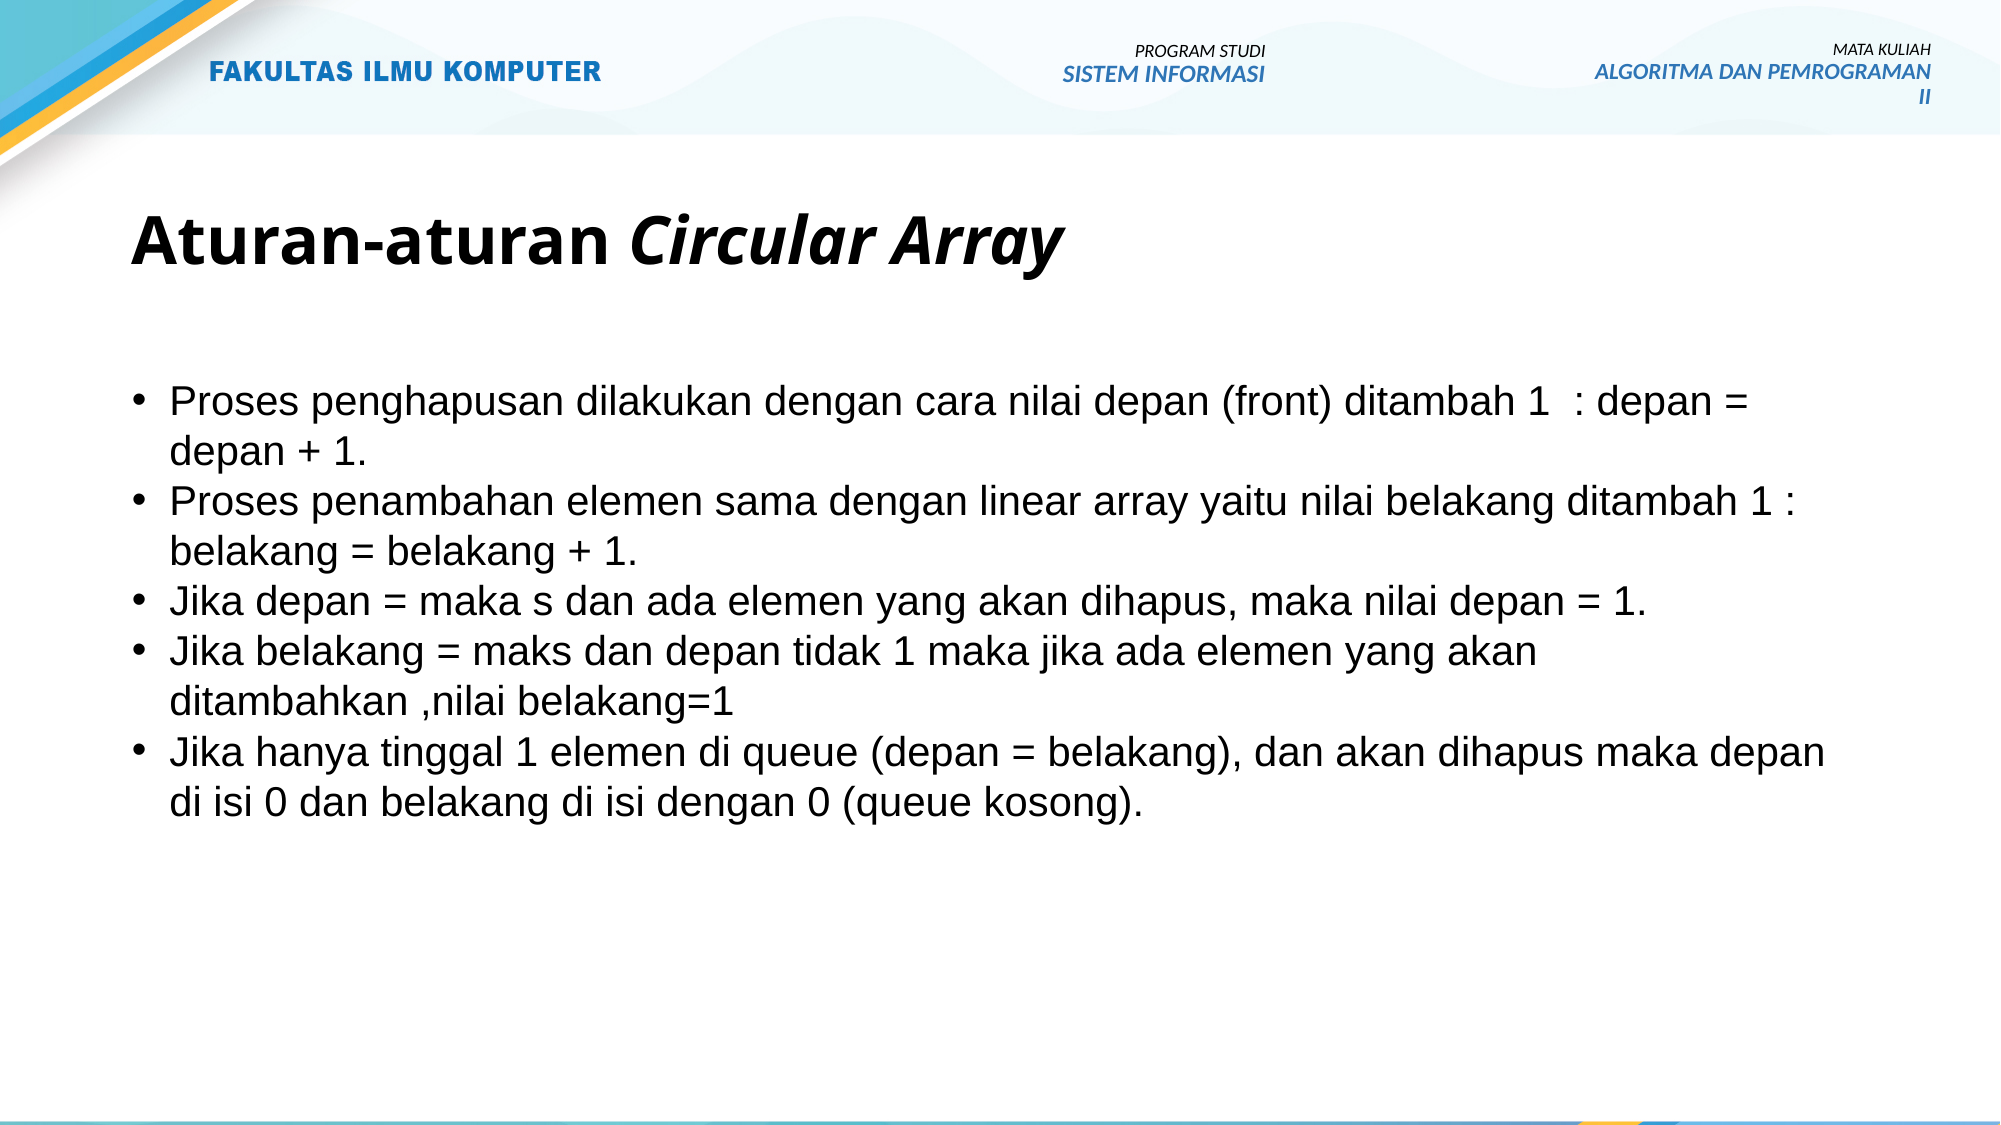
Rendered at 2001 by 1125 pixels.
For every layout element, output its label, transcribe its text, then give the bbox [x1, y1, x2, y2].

picture [0, 0, 2000, 1125]
text_box MATA KULIAH ALGORITMA DAN PEMROGRAMAN II [1569, 33, 1946, 118]
list Proses penghapusan dilakukan dengan cara nilai depan (front) ditambah 1 : depan = depan + 1. Proses penambahan elemen sama dengan linear array yaitu nilai belakang ditambah 1 : belakang = belakang + 1. Jika depan = maka s dan ada elemen yang akan dihapus, maka nilai depan = 1. Jika belakang = maks dan depan tidak 1 maka jika ada elemen yang akan ditambahkan ,nilai belakang=1 Jika hanya tinggal 1 elemen di queue (depan = belakang), dan akan dihapus maka depan di isi 0 dan belakang di isi dengan 0 (queue kosong). [116, 366, 1857, 972]
text_box PROGRAM STUDI SISTEM INFORMASI [904, 33, 1281, 118]
title Aturan-aturan Circular Array [116, 139, 1467, 346]
